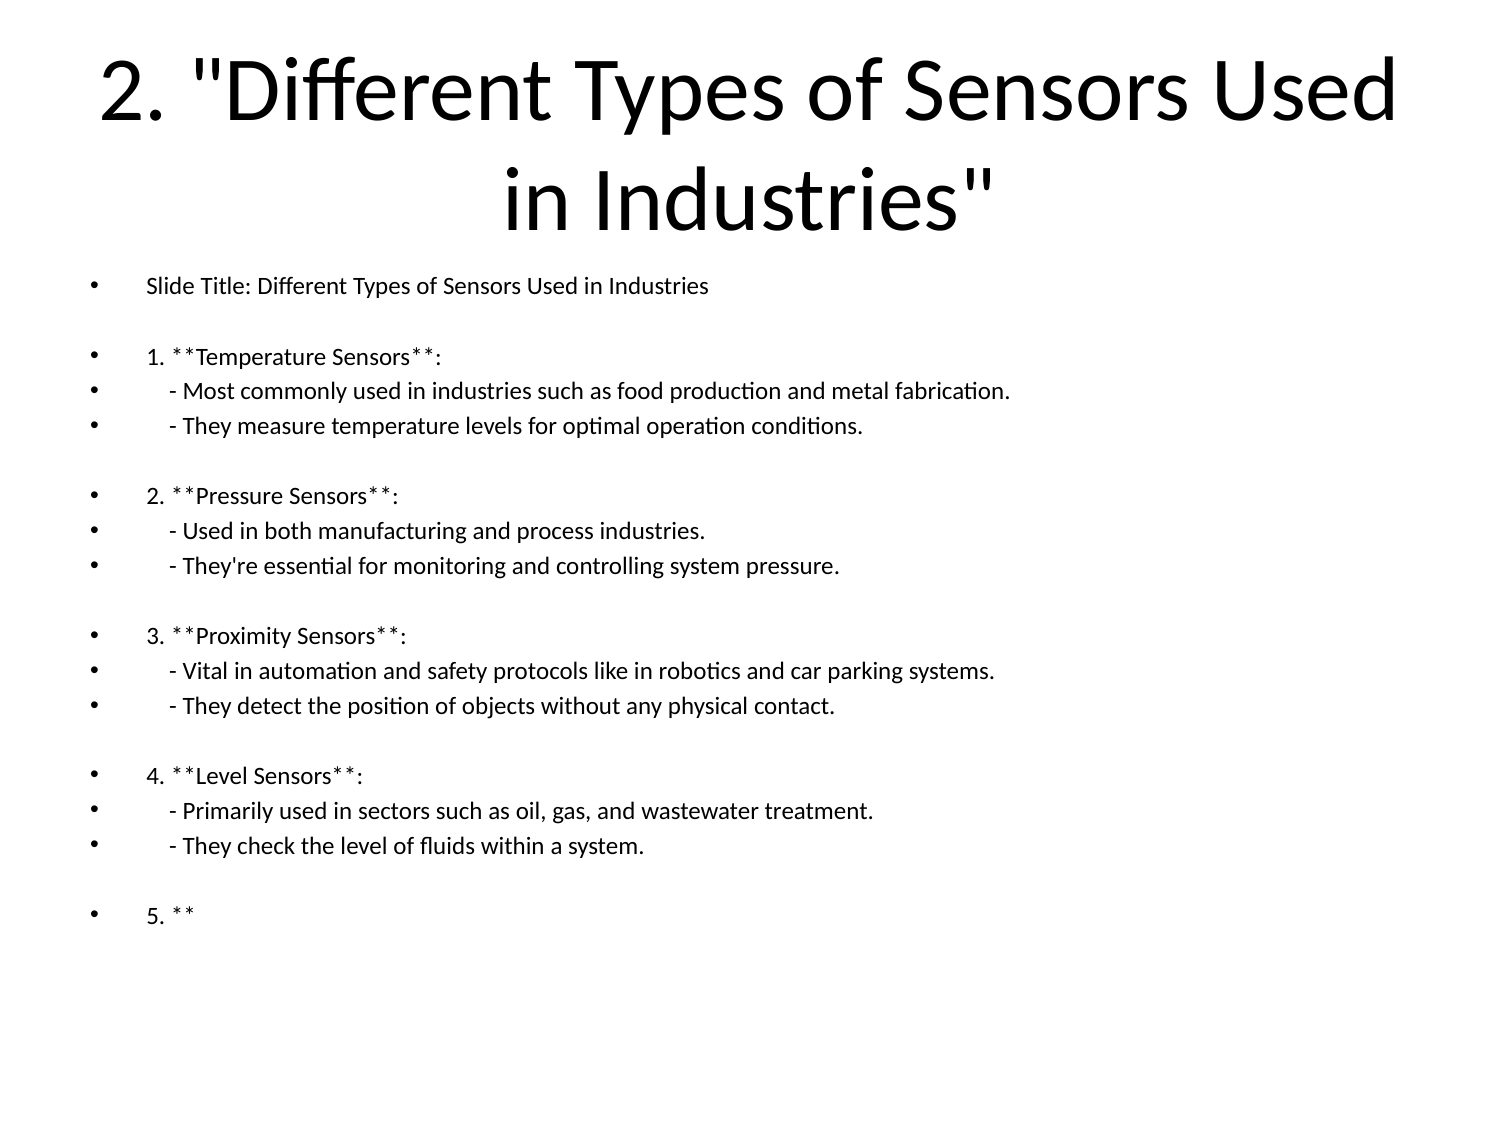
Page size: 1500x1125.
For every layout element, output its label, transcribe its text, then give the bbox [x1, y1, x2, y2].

list Slide Title: Different Types of Sensors Used in Industries 1. **Temperature Sensors**: - Most commonly used in industries such as food production and metal fabrication. - They measure temperature levels for optimal operation conditions. 2. **Pressure Sensors**: - Used in both manufacturing and process industries. - They're essential for monitoring and controlling system pressure. 3. **Proximity Sensors**: - Vital in automation and safety protocols like in robotics and car parking systems. - They detect the position of objects without any physical contact. 4. **Level Sensors**: - Primarily used in sectors such as oil, gas, and wastewater treatment. - They check the level of fluids within a system. 5. ** [75, 262, 1425, 1005]
title 2. "Different Types of Sensors Used in Industries" [75, 45, 1425, 233]
